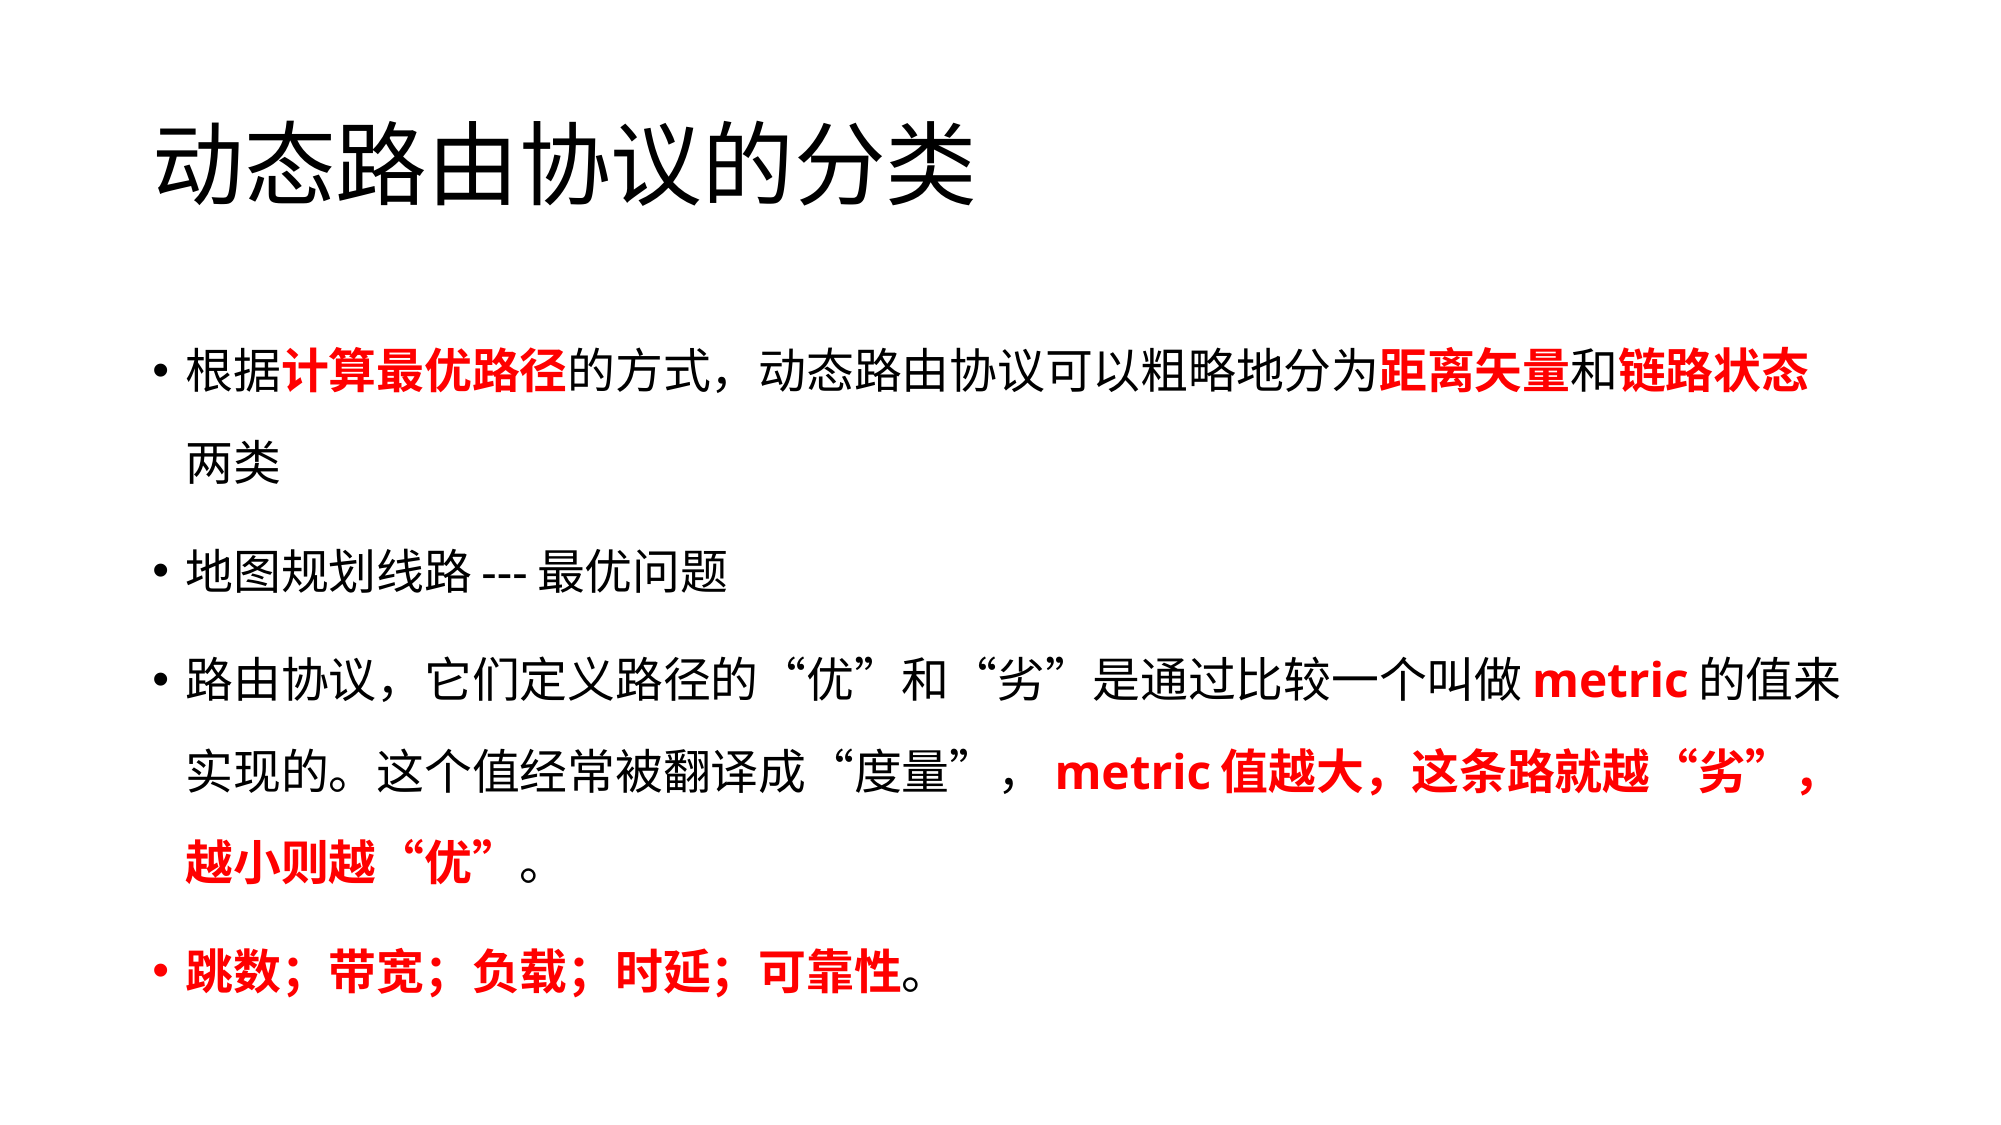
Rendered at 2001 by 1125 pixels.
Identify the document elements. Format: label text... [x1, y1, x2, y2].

list 根据计算最优路径的方式，动态路由协议可以粗略地分为距离矢量和链路状态两类 地图规划线路---最优问题 路由协议，它们定义路径的“优”和“劣”是通过比较一个叫做metric的值来实现的。这个值经常被翻译成“度量”，metric值越大，这条路就越“劣”，越小则越“优”。 跳数；带宽；负载；时延；可靠性。 [137, 299, 1863, 1014]
title 动态路由协议的分类 [137, 59, 1863, 278]
